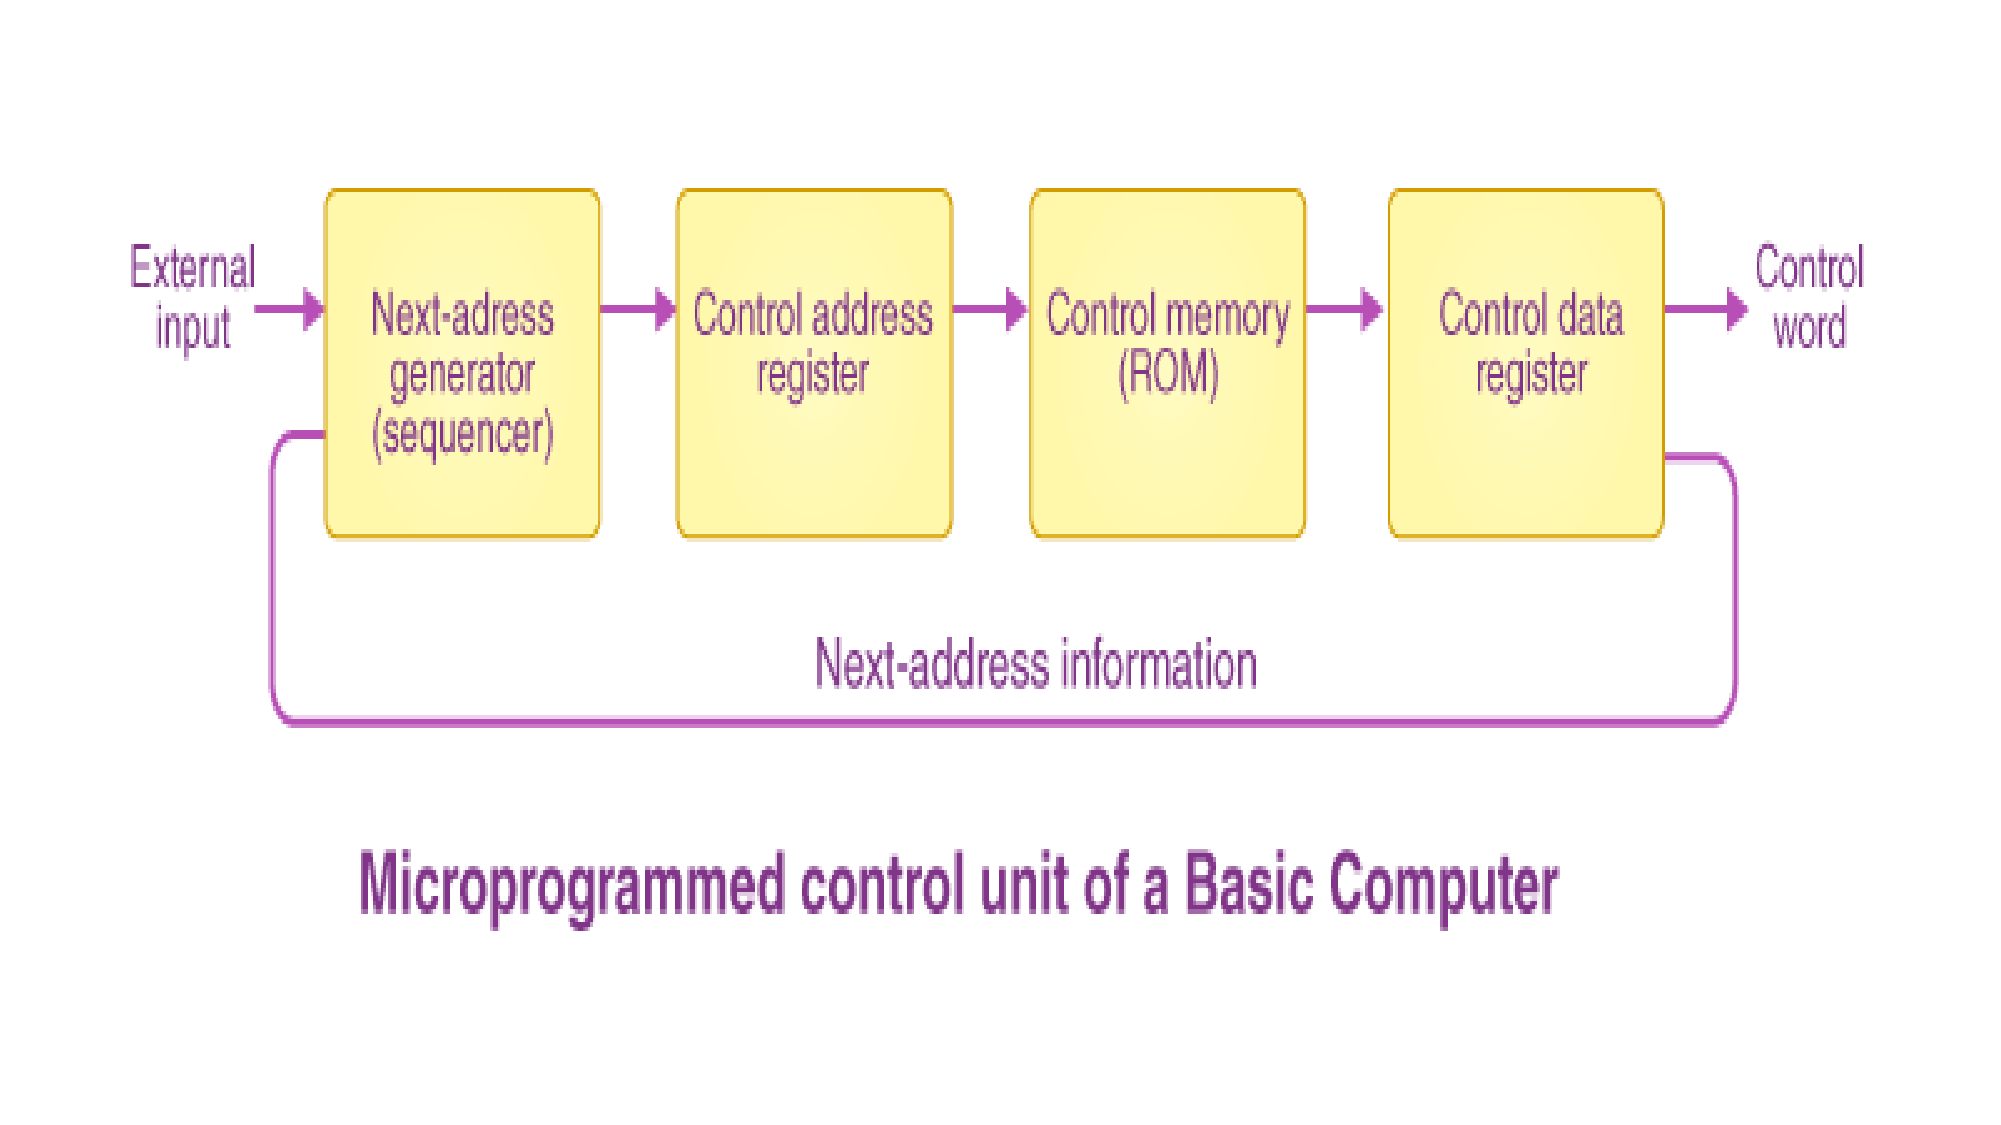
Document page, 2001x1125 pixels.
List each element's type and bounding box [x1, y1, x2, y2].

picture [77, 85, 1892, 1048]
